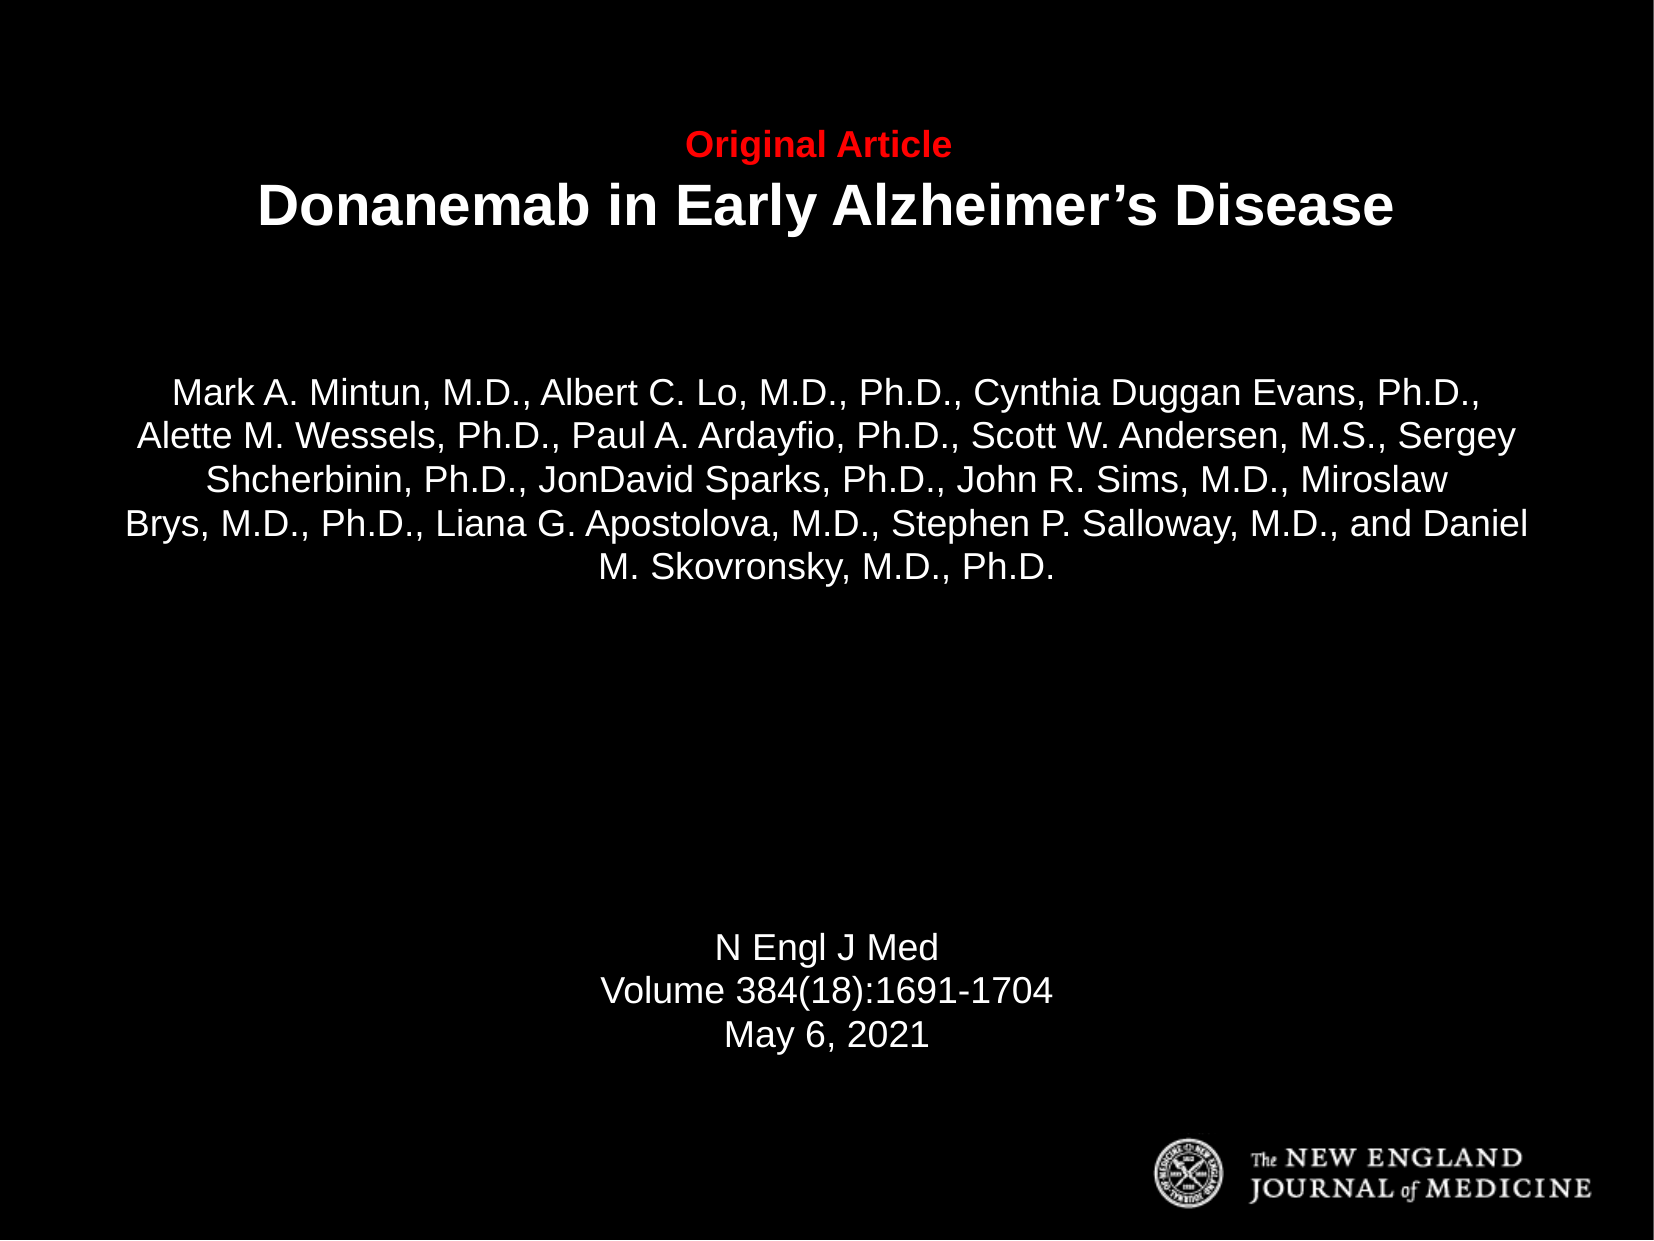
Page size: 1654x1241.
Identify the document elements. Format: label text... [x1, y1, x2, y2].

text_box Mark A. Mintun, M.D., Albert C. Lo, M.D., Ph.D., Cynthia Duggan Evans, Ph.D., Alette M. Wessels, Ph.D., Paul A. Ardayfio, Ph.D., Scott W. Andersen, M.S., Sergey Shcherbinin, Ph.D., JonDavid Sparks, Ph.D., John R. Sims, M.D., Miroslaw Brys, M.D., Ph.D., Liana G. Apostolova, M.D., Stephen P. Salloway, M.D., and Daniel M. Skovronsky, M.D., Ph.D. [121, 370, 1533, 867]
picture [1141, 1133, 1606, 1213]
text_box Original Article Donanemab in Early Alzheimer’s Disease [121, 103, 1533, 311]
text_box N Engl J Med Volume 384(18):1691-1704 May 6, 2021 [121, 925, 1533, 1057]
